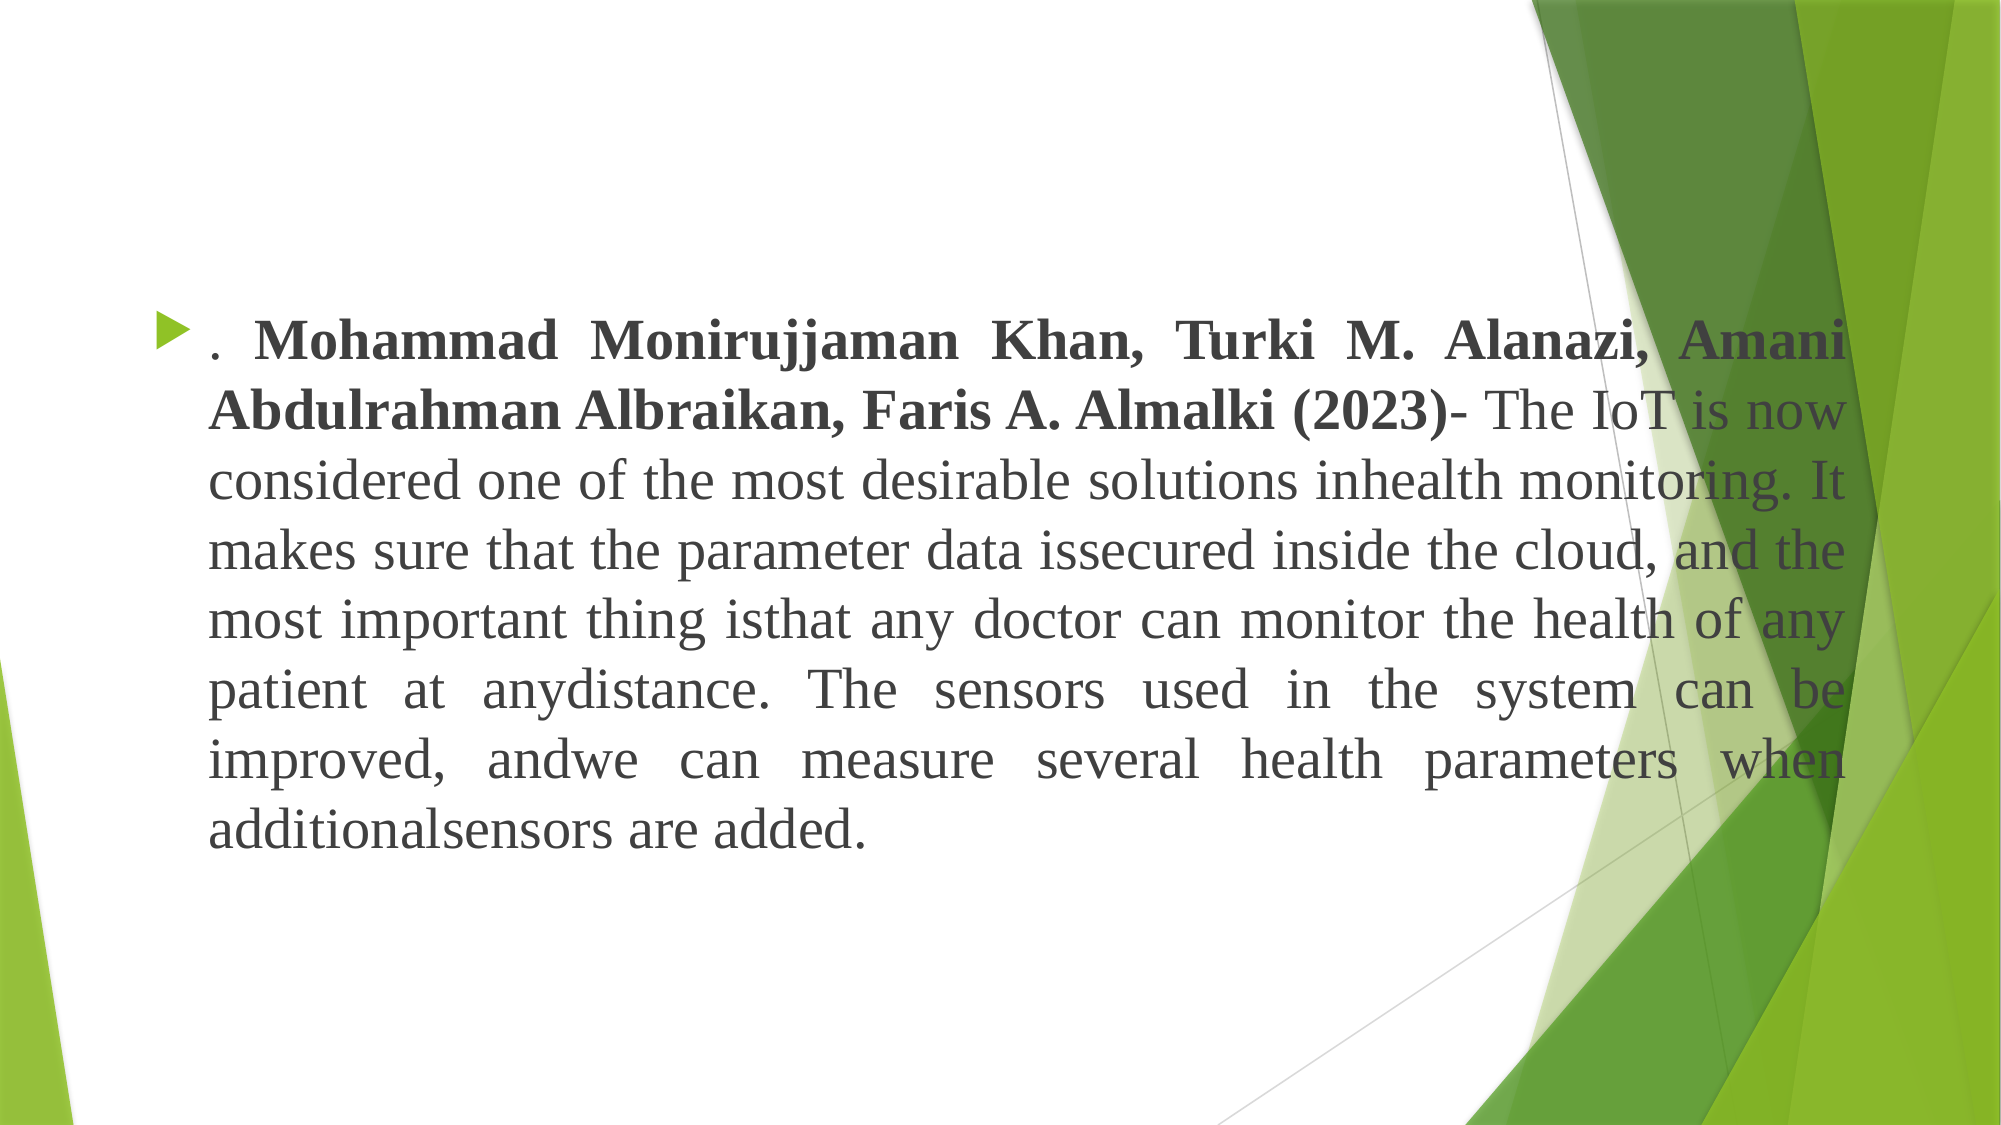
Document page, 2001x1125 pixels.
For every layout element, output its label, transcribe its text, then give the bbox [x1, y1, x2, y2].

list . Mohammad Monirujjaman Khan, Turki M. Alanazi, Amani Abdulrahman Albraikan, Faris A. Almalki (2023)- The IoT is now considered one of the most desirable solutions inhealth monitoring. It makes sure that the parameter data issecured inside the cloud, and the most important thing isthat any doctor can monitor the health of any patient at anydistance. The sensors used in the system can be improved, andwe can measure several health parameters when additionalsensors are added. [137, 293, 1863, 1014]
